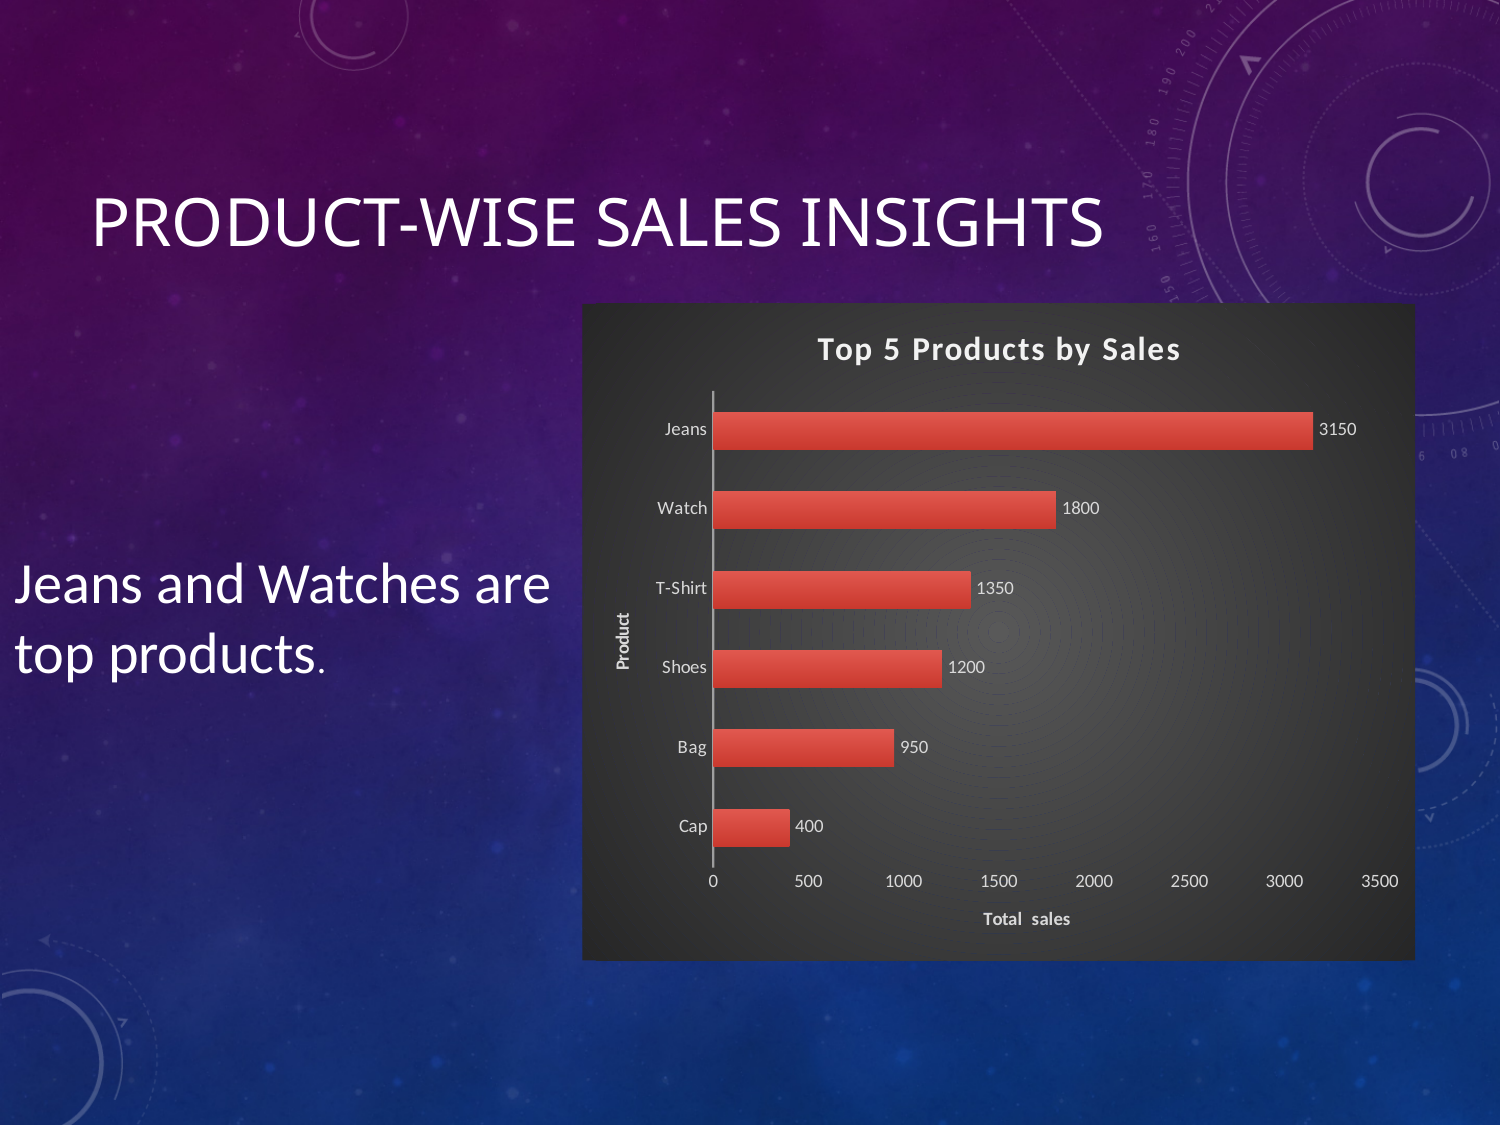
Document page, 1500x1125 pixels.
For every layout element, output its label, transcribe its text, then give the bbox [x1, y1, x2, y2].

title Product-wise Sales Insights [75, 99, 1350, 339]
chart [582, 303, 1416, 961]
text_box Jeans and Watches are top products. [0, 537, 576, 693]
picture [0, 0, 1500, 1125]
